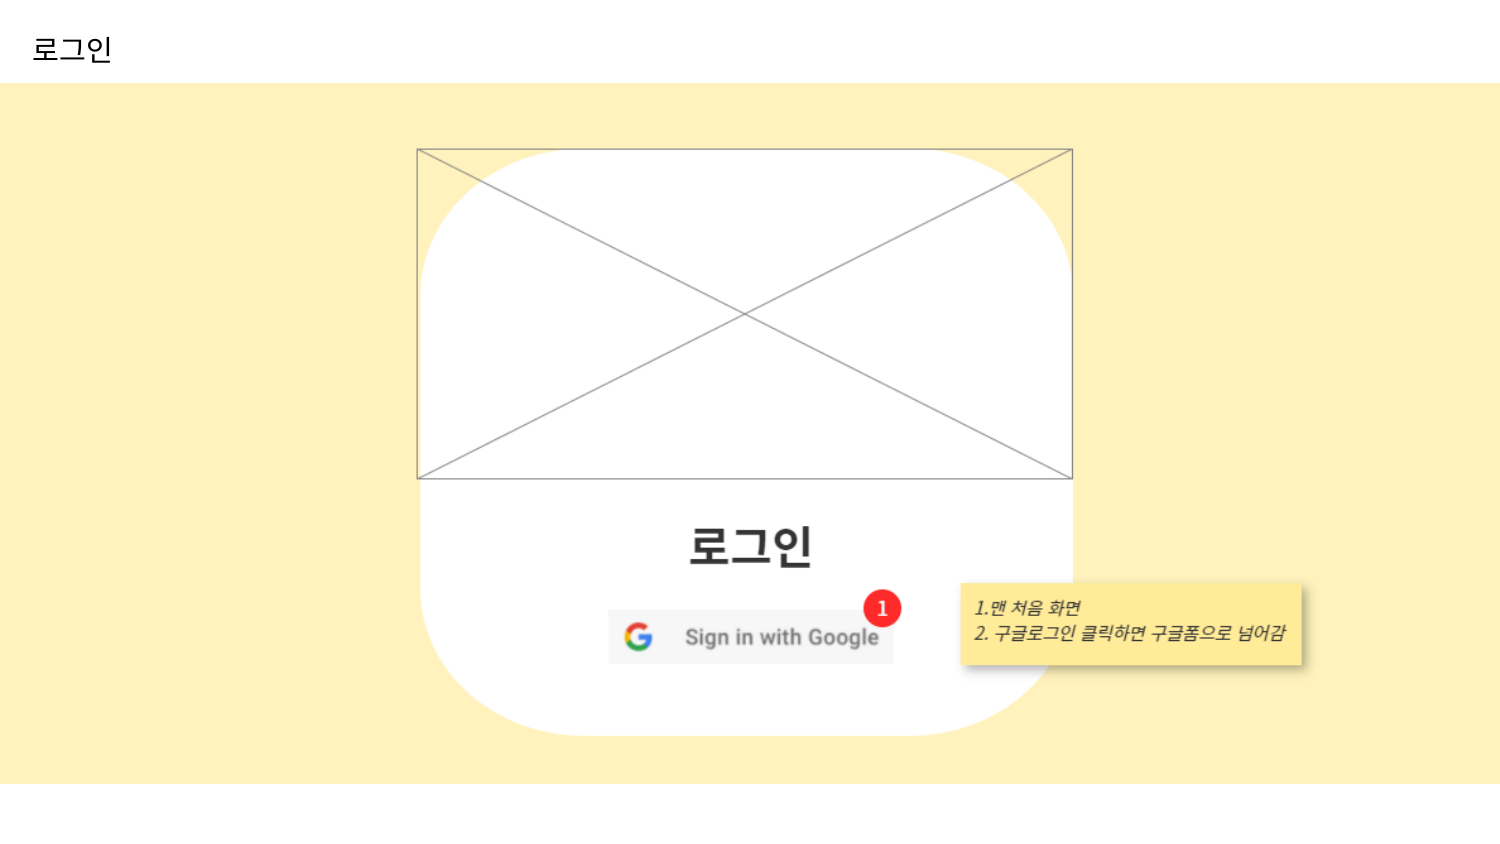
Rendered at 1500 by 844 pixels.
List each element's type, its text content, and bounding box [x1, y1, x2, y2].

text_box 로그인 [17, 17, 412, 81]
picture [0, 82, 1500, 785]
